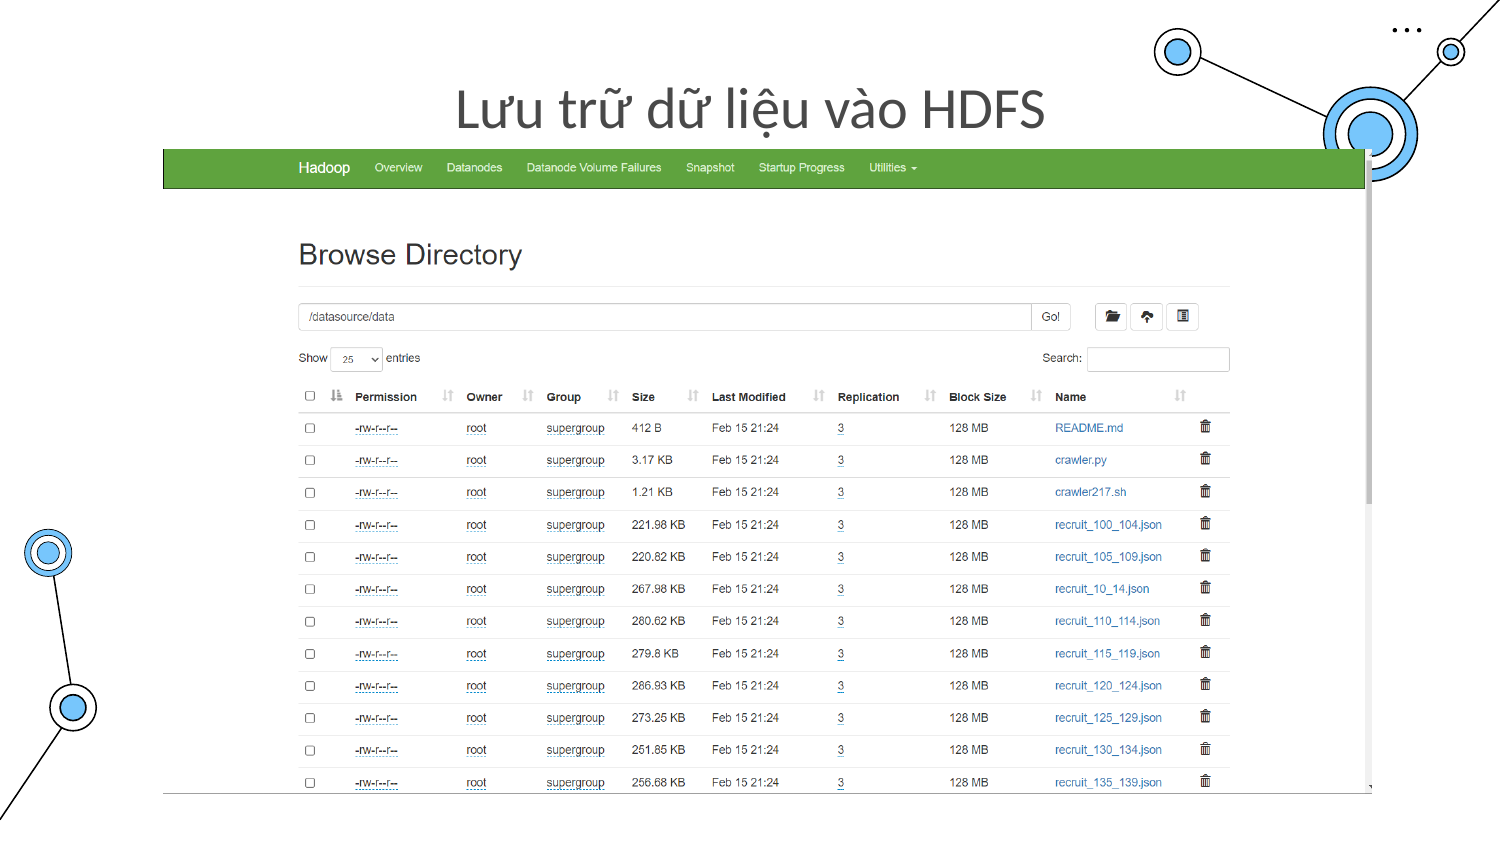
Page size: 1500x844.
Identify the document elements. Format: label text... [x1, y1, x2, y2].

text_box Lưu trữ dữ liệu vào HDFS [415, 55, 1086, 148]
picture [162, 149, 1372, 794]
